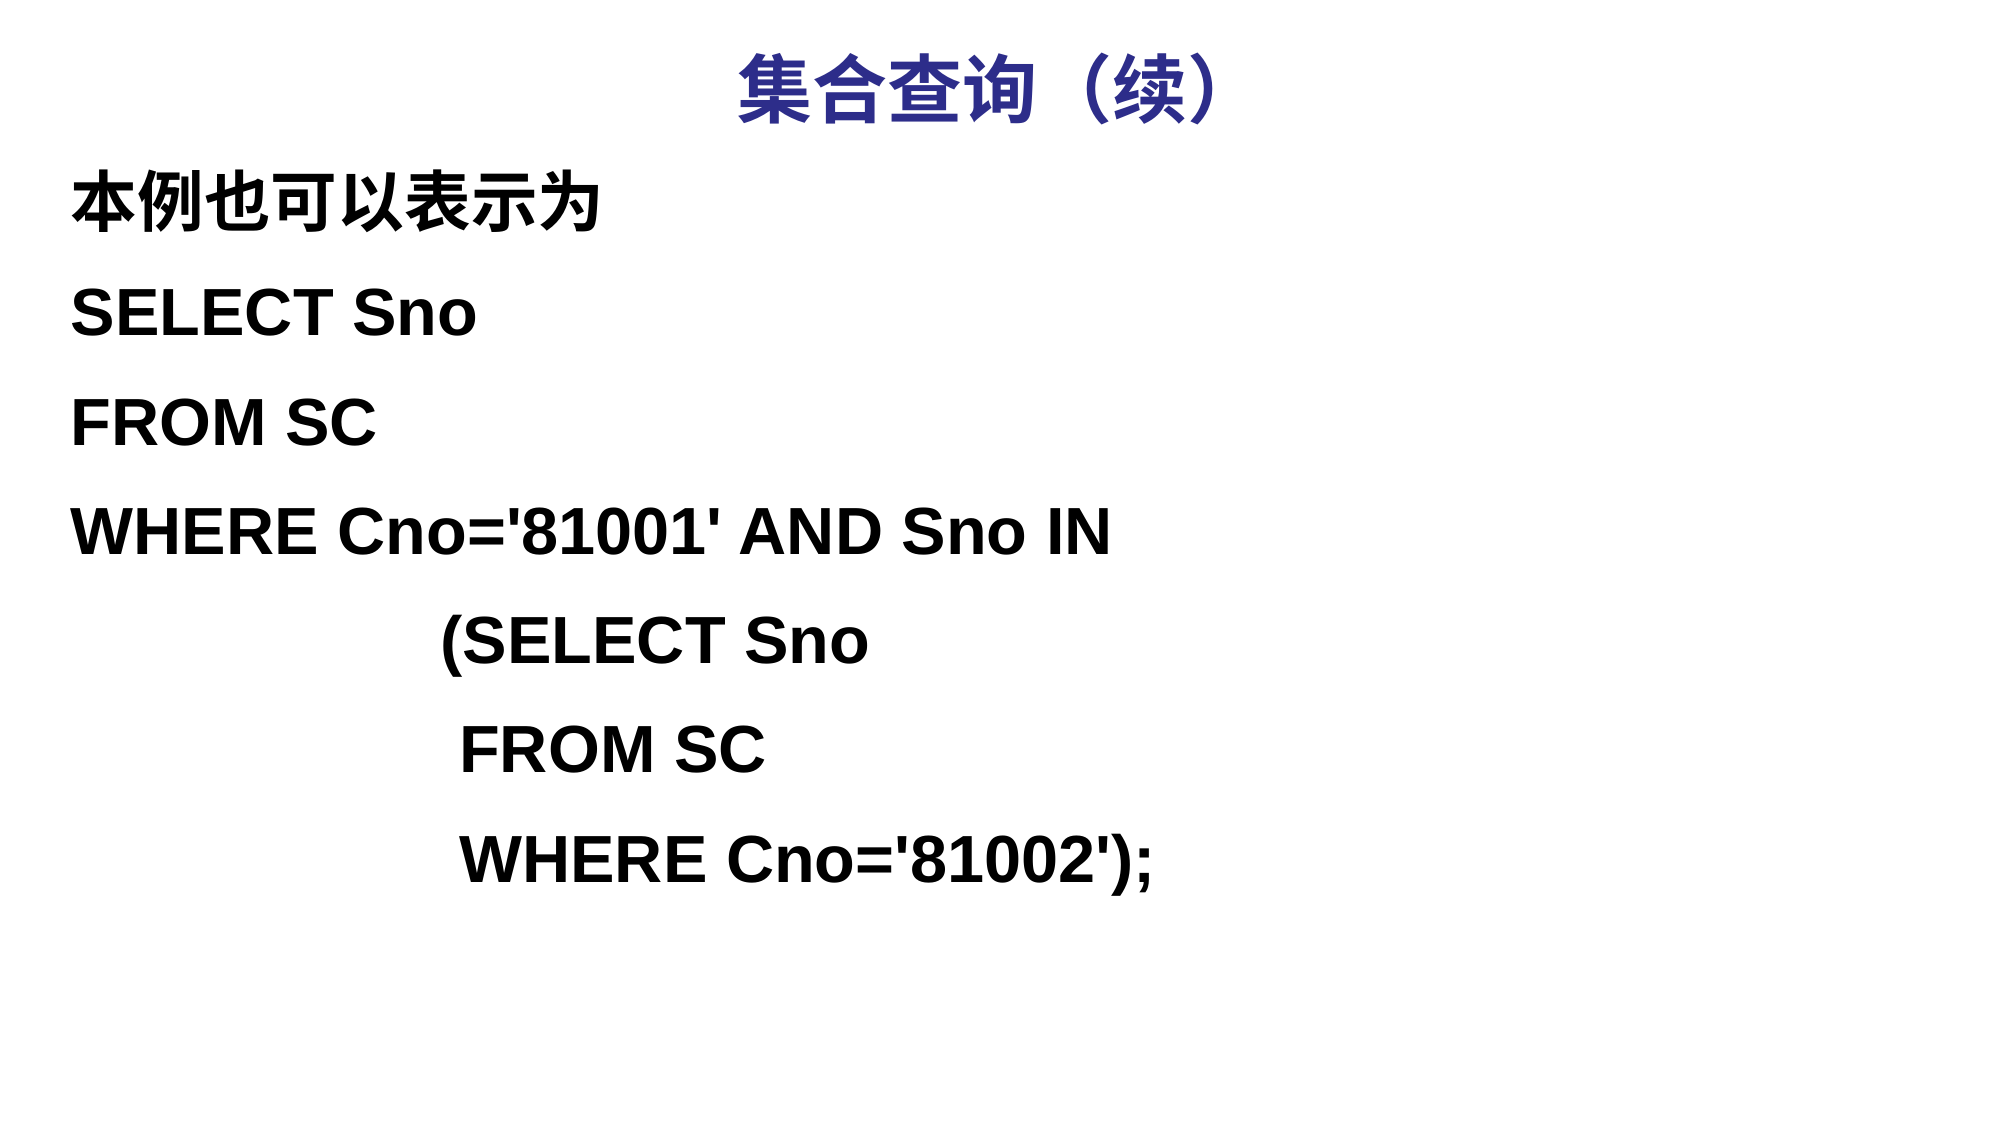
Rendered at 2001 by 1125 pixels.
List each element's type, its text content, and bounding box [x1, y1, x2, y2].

title 集合查询（续） [99, 0, 1900, 136]
list 本例也可以表示为 SELECT Sno FROM SC WHERE Cno='81001' AND Sno IN (SELECT Sno FROM SC WHERE Cno='81002'); [55, 136, 1999, 1053]
